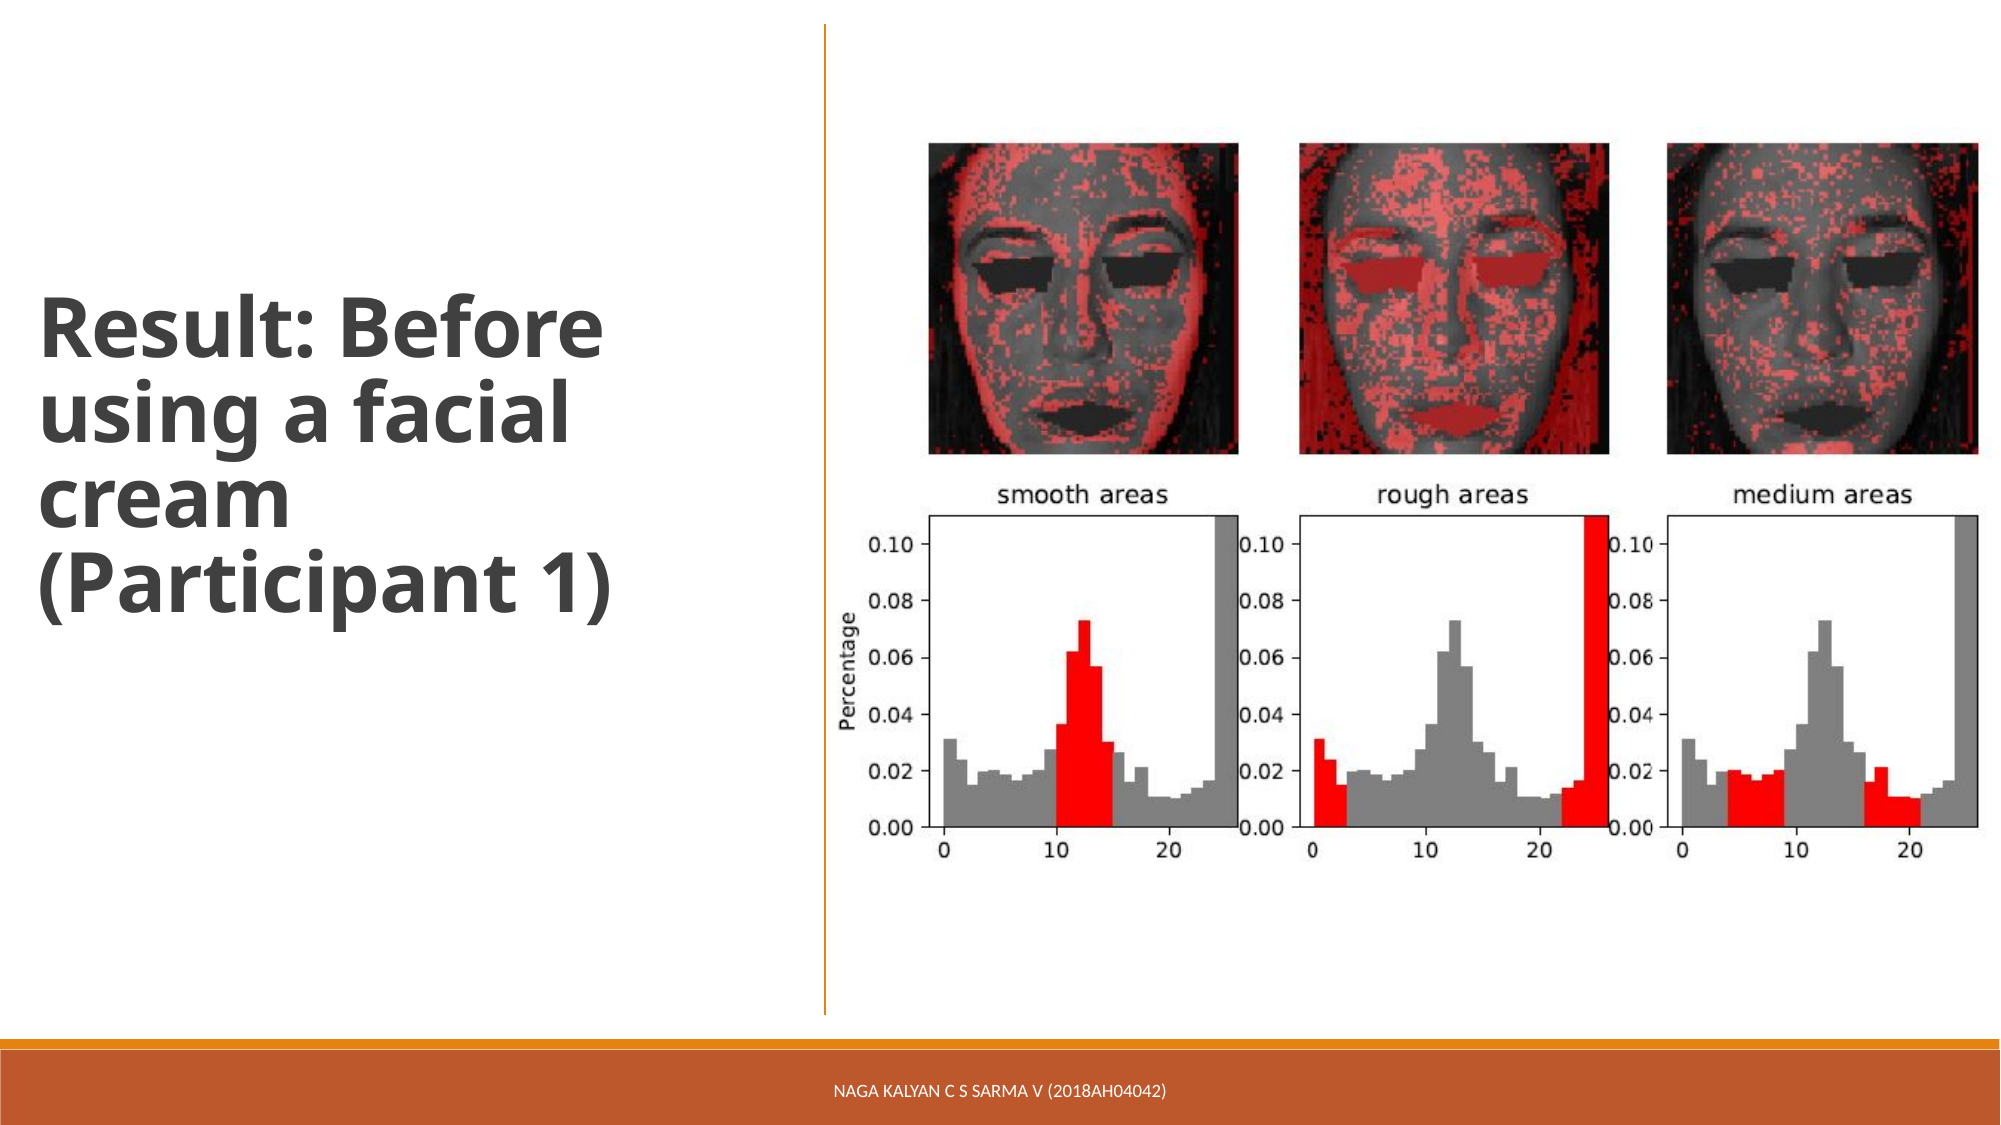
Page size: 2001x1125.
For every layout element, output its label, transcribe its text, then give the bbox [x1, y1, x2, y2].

title Result: Before using a facial cream (Participant 1) [22, 339, 821, 637]
footer NAGA KALYAN C S SARMA V (2018AH04042) [604, 1059, 1396, 1120]
picture [837, 126, 1993, 872]
